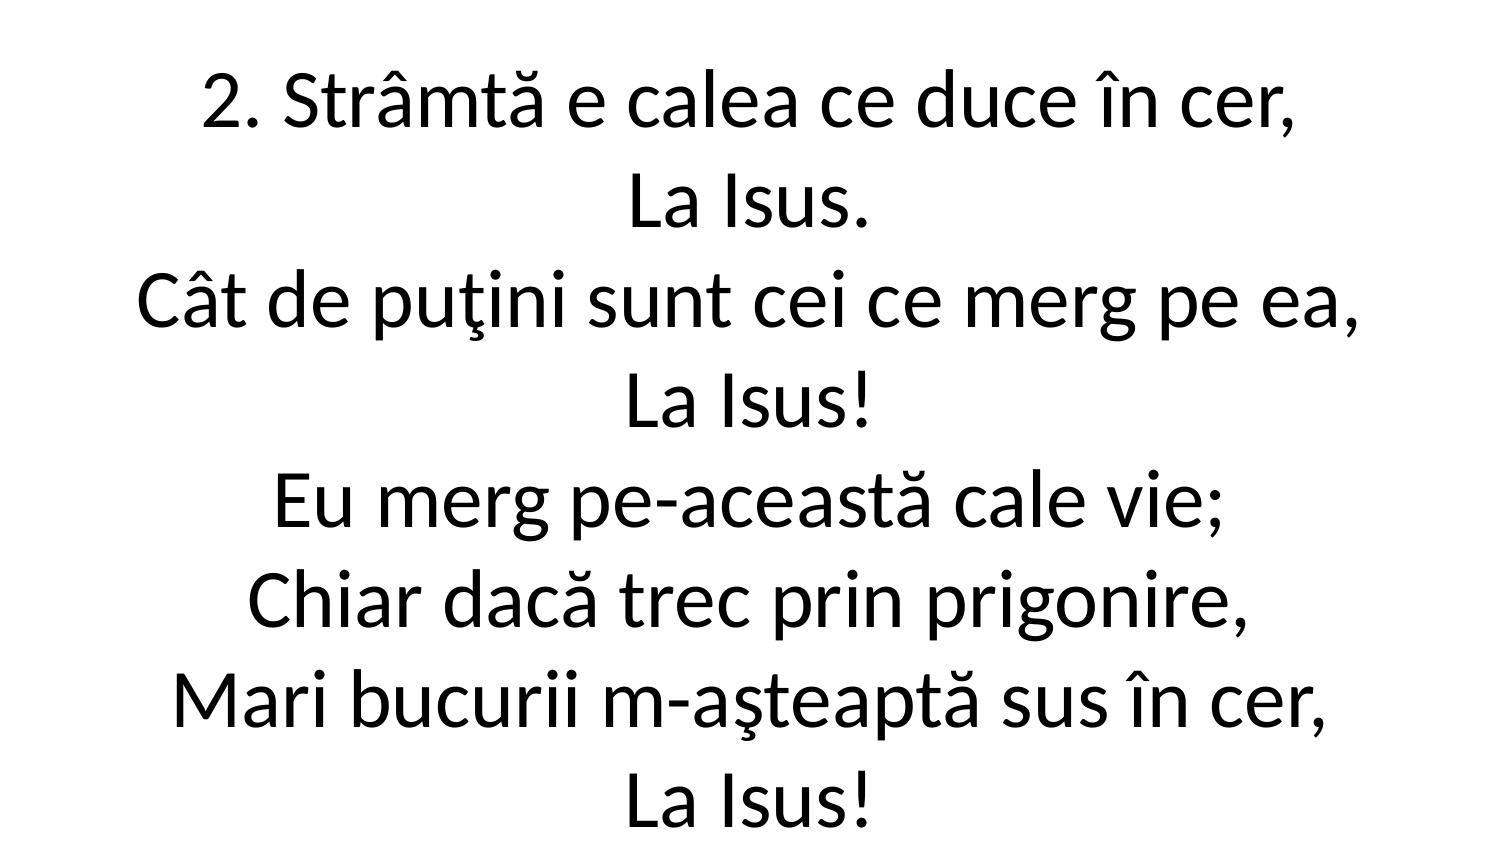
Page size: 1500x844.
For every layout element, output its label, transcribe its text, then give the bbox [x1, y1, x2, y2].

text_box 2. Strâmtă e calea ce duce în cer, La Isus. Cât de puţini sunt cei ce merg pe ea, La Isus! Eu merg pe-această cale vie; Chiar dacă trec prin prigonire, Mari bucurii m-aşteaptă sus în cer, La Isus! [122, 0, 1378, 844]
